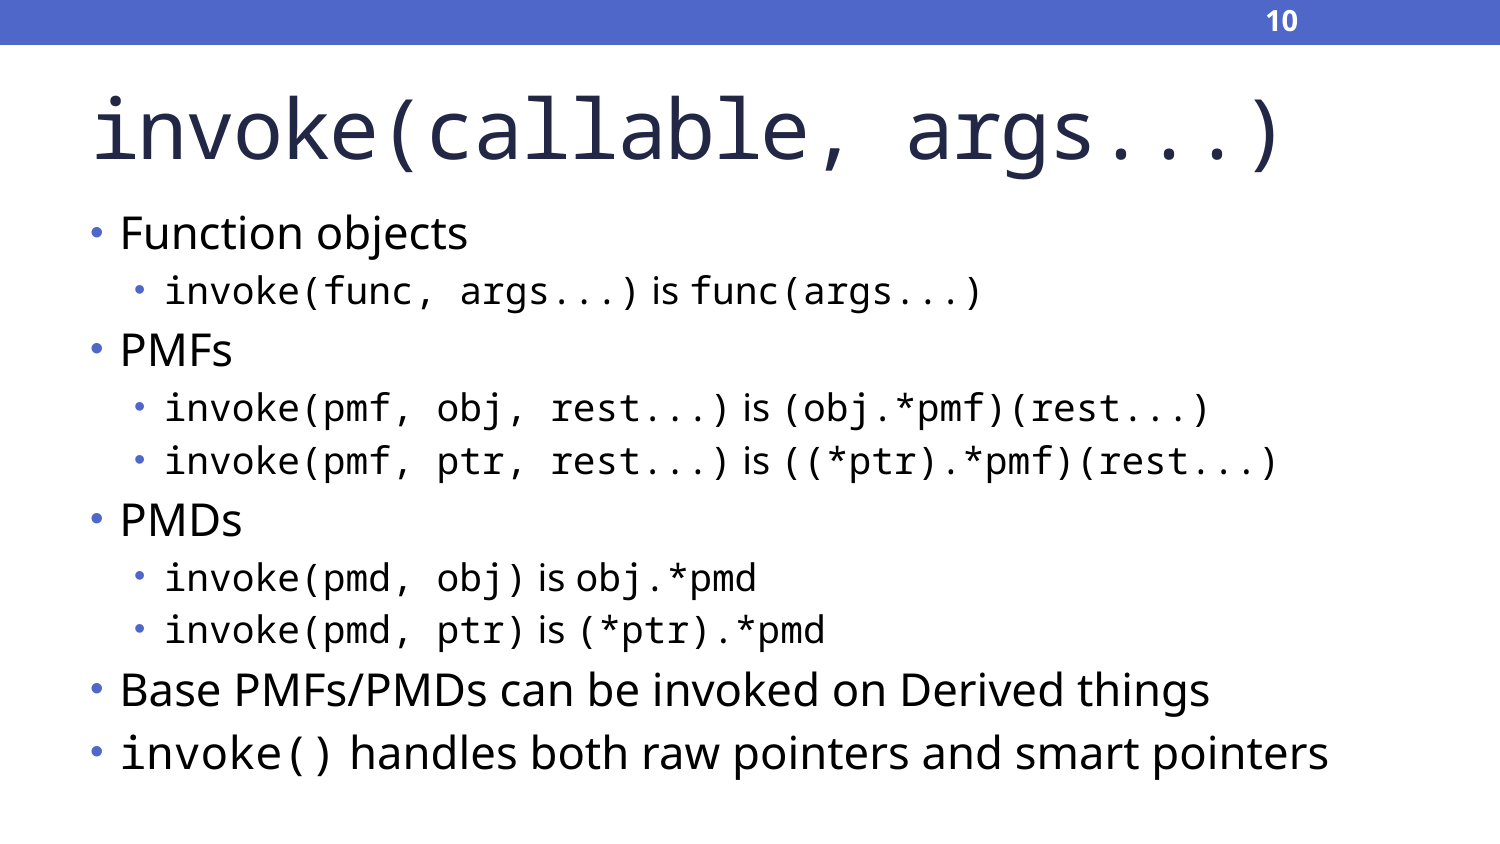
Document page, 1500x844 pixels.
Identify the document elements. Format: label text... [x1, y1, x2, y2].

list Function objects invoke(func, args...) is func(args...) PMFs invoke(pmf, obj, rest...) is (obj.*pmf)(rest...) invoke(pmf, ptr, rest...) is ((*ptr).*pmf)(rest...) PMDs invoke(pmd, obj) is obj.*pmd invoke(pmd, ptr) is (*ptr).*pmd Base PMFs/PMDs can be invoked on Derived things invoke() handles both raw pointers and smart pointers [75, 196, 1425, 797]
slide_number 10 [1250, 2, 1425, 43]
title invoke(callable, args...) [75, 65, 1425, 188]
